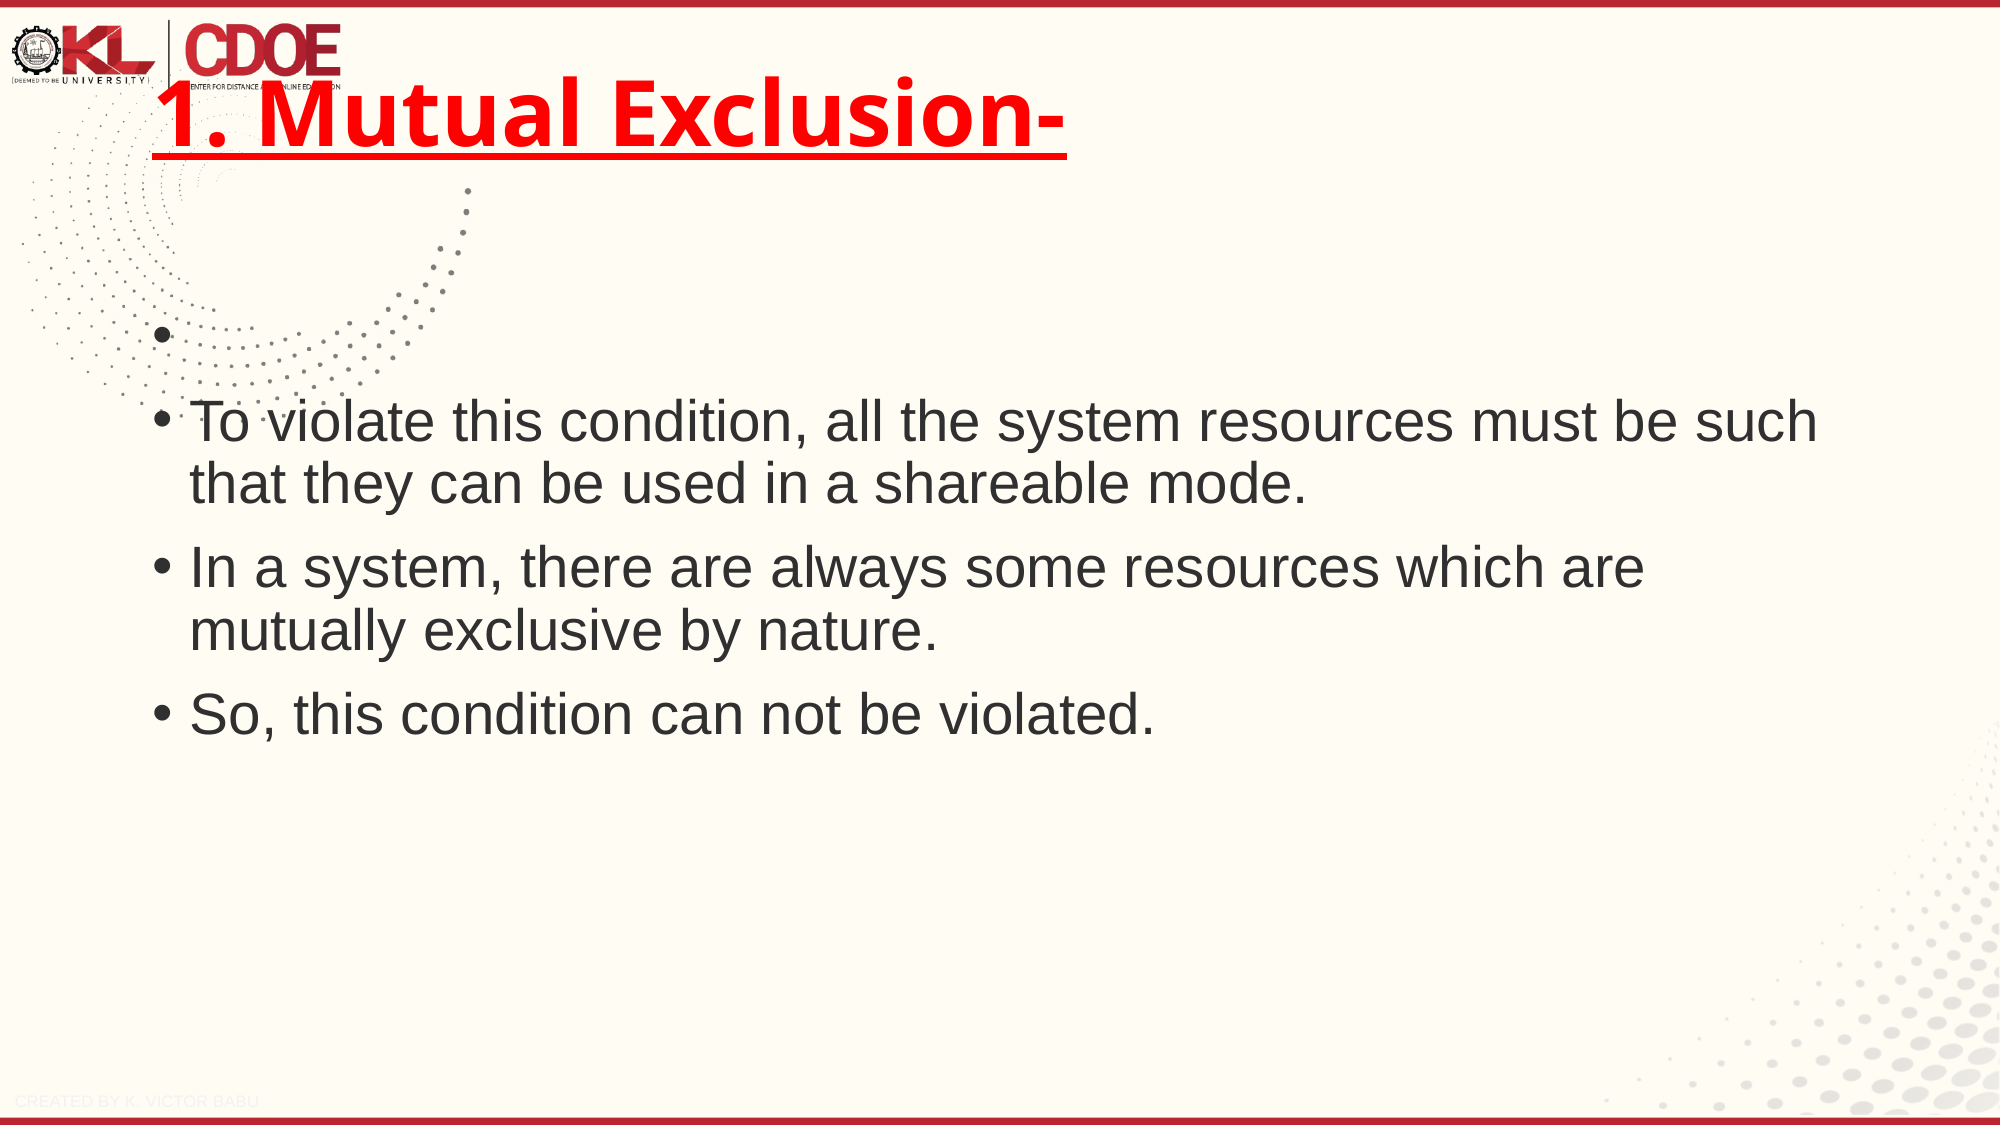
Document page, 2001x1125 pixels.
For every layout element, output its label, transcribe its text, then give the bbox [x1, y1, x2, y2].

picture [0, 8, 358, 98]
title 1. Mutual Exclusion- [137, 59, 1863, 278]
list To violate this condition, all the system resources must be such that they can be used in a shareable mode. In a system, there are always some resources which are mutually exclusive by nature. So, this condition can not be violated. [137, 299, 1863, 1014]
